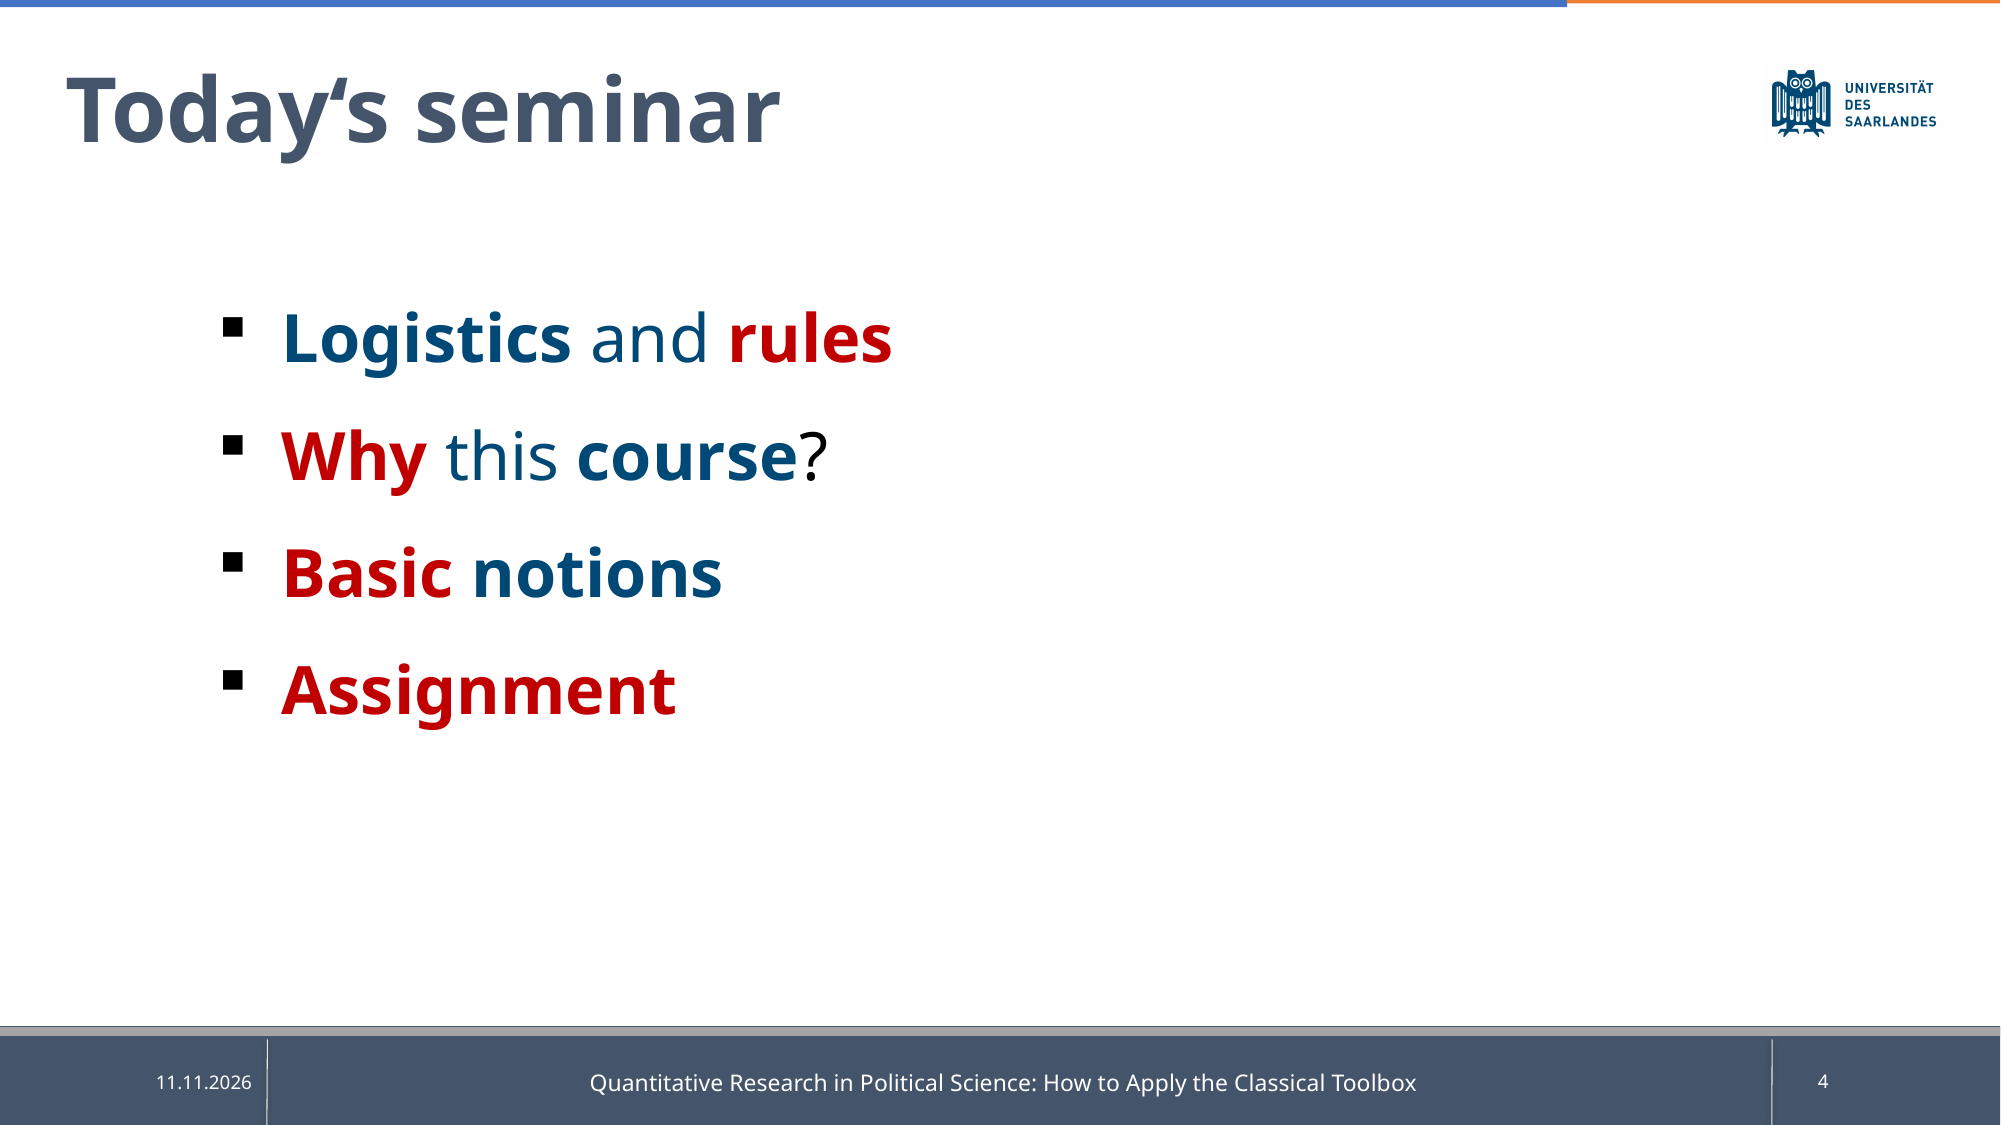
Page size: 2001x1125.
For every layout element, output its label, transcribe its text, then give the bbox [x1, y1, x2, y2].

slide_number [65, 1053, 266, 1113]
slide_number 4 [1803, 1052, 2000, 1113]
list Today‘s seminar [65, 57, 1520, 170]
text_box Logistics and rules Why this course? Basic notions Assignment [202, 288, 1262, 819]
footer Quantitative Research in Political Science: How to Apply the Classical Toolbox [266, 1052, 1741, 1113]
picture [1763, 63, 1945, 144]
